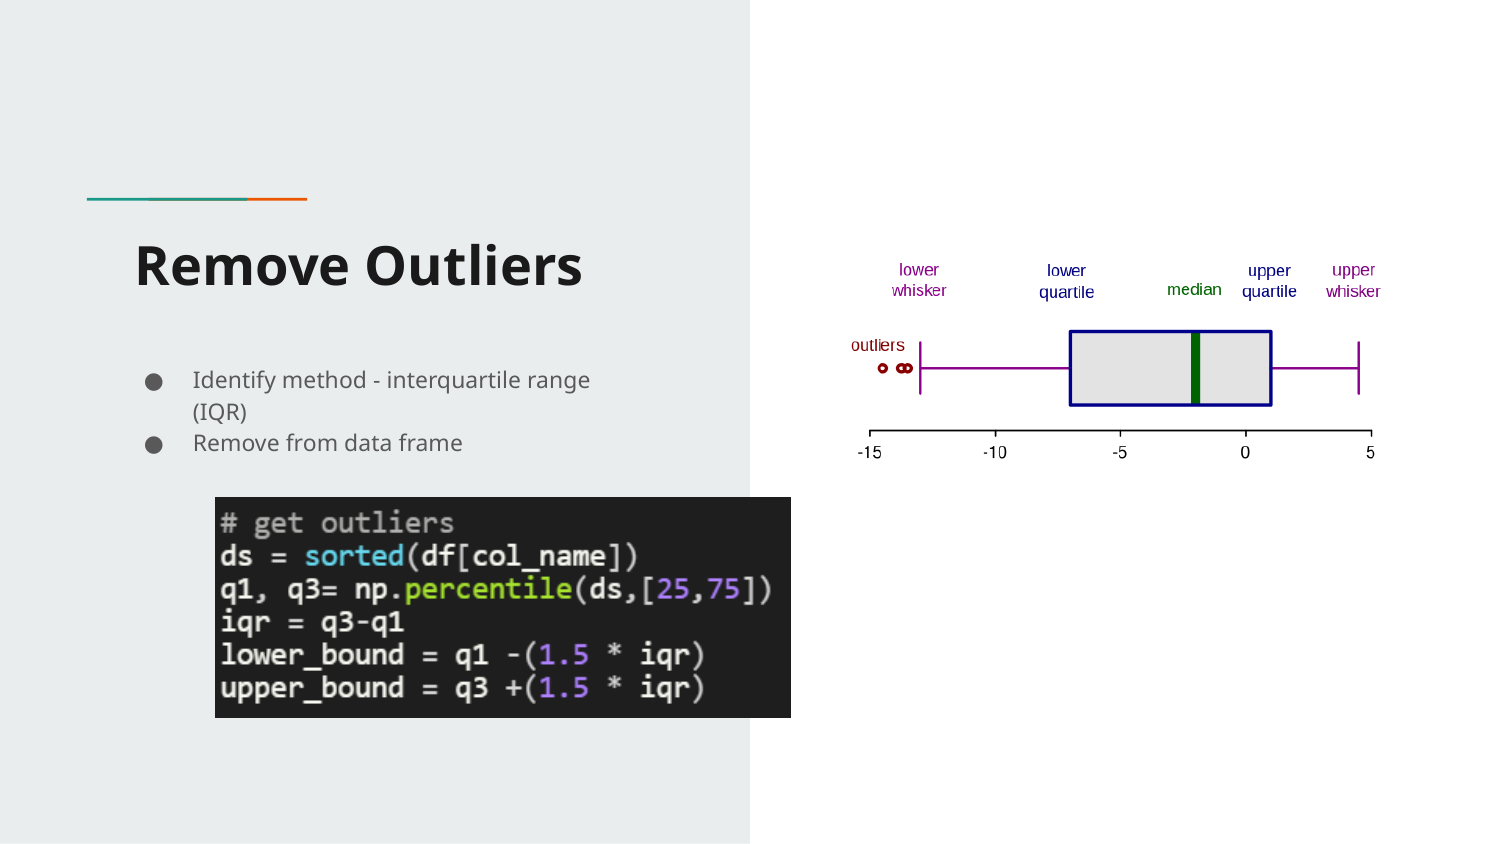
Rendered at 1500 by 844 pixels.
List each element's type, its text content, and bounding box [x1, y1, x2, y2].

subtitle Identify method - interquartile range (IQR) Remove from data frame [102, 346, 645, 498]
picture [215, 497, 791, 718]
picture [827, 222, 1400, 487]
title Remove Outliers [119, 216, 662, 494]
